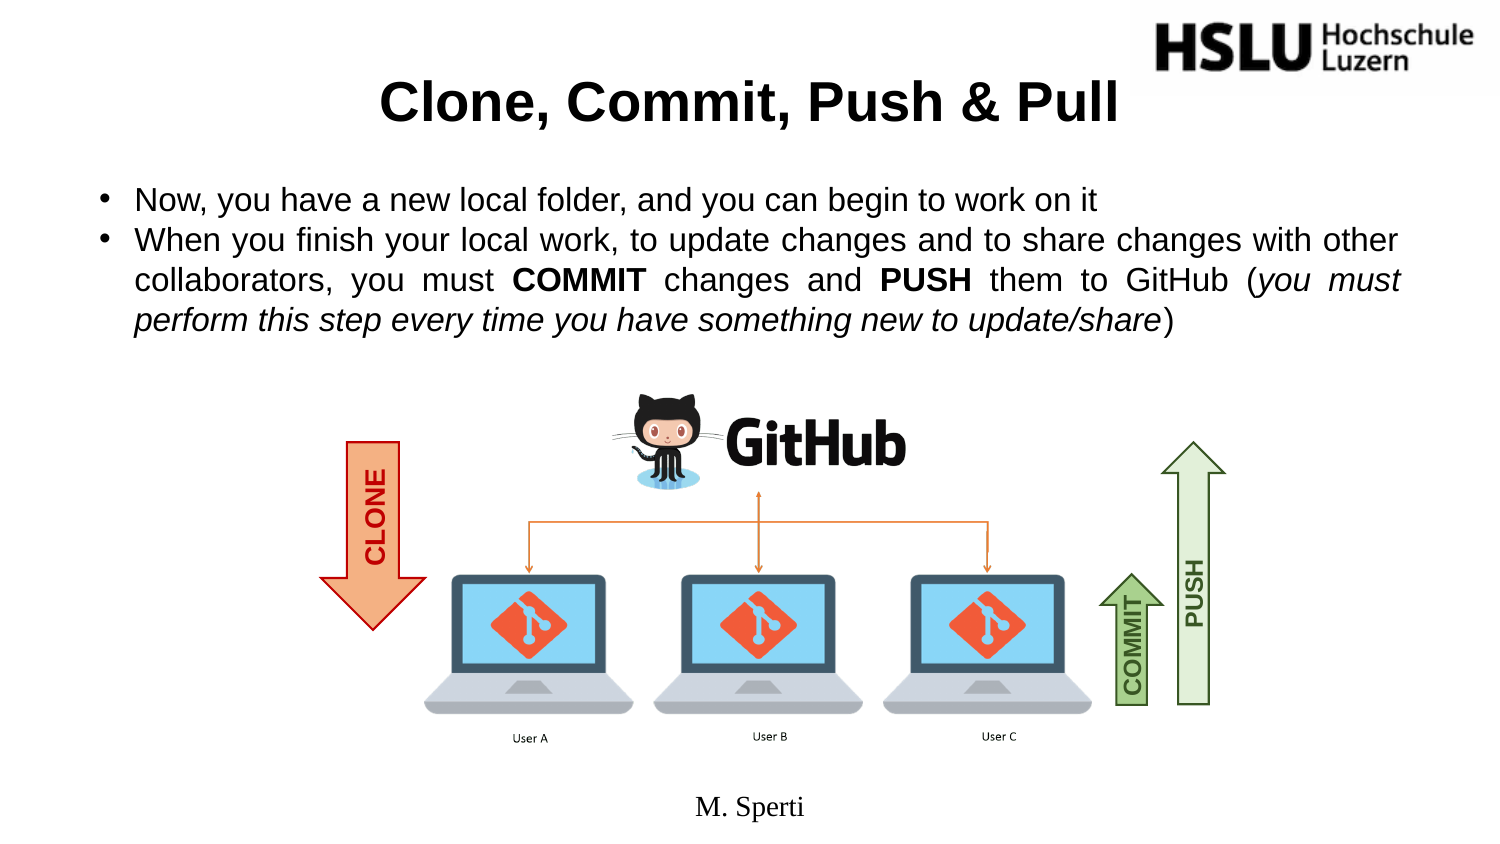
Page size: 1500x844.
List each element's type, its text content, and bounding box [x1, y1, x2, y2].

text_box Now, you have a new local folder, and you can begin to work on it When you finish your local work, to update changes and to share changes with other collaborators, you must COMMIT changes and PUSH them to GitHub (you must perform this step every time you have something new to update/share) [84, 170, 1416, 426]
footer M. Sperti [496, 782, 1004, 827]
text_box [320, 392, 1224, 754]
picture [1130, 0, 1500, 96]
text_box Clone, Commit, Push & Pull [360, 58, 1140, 141]
